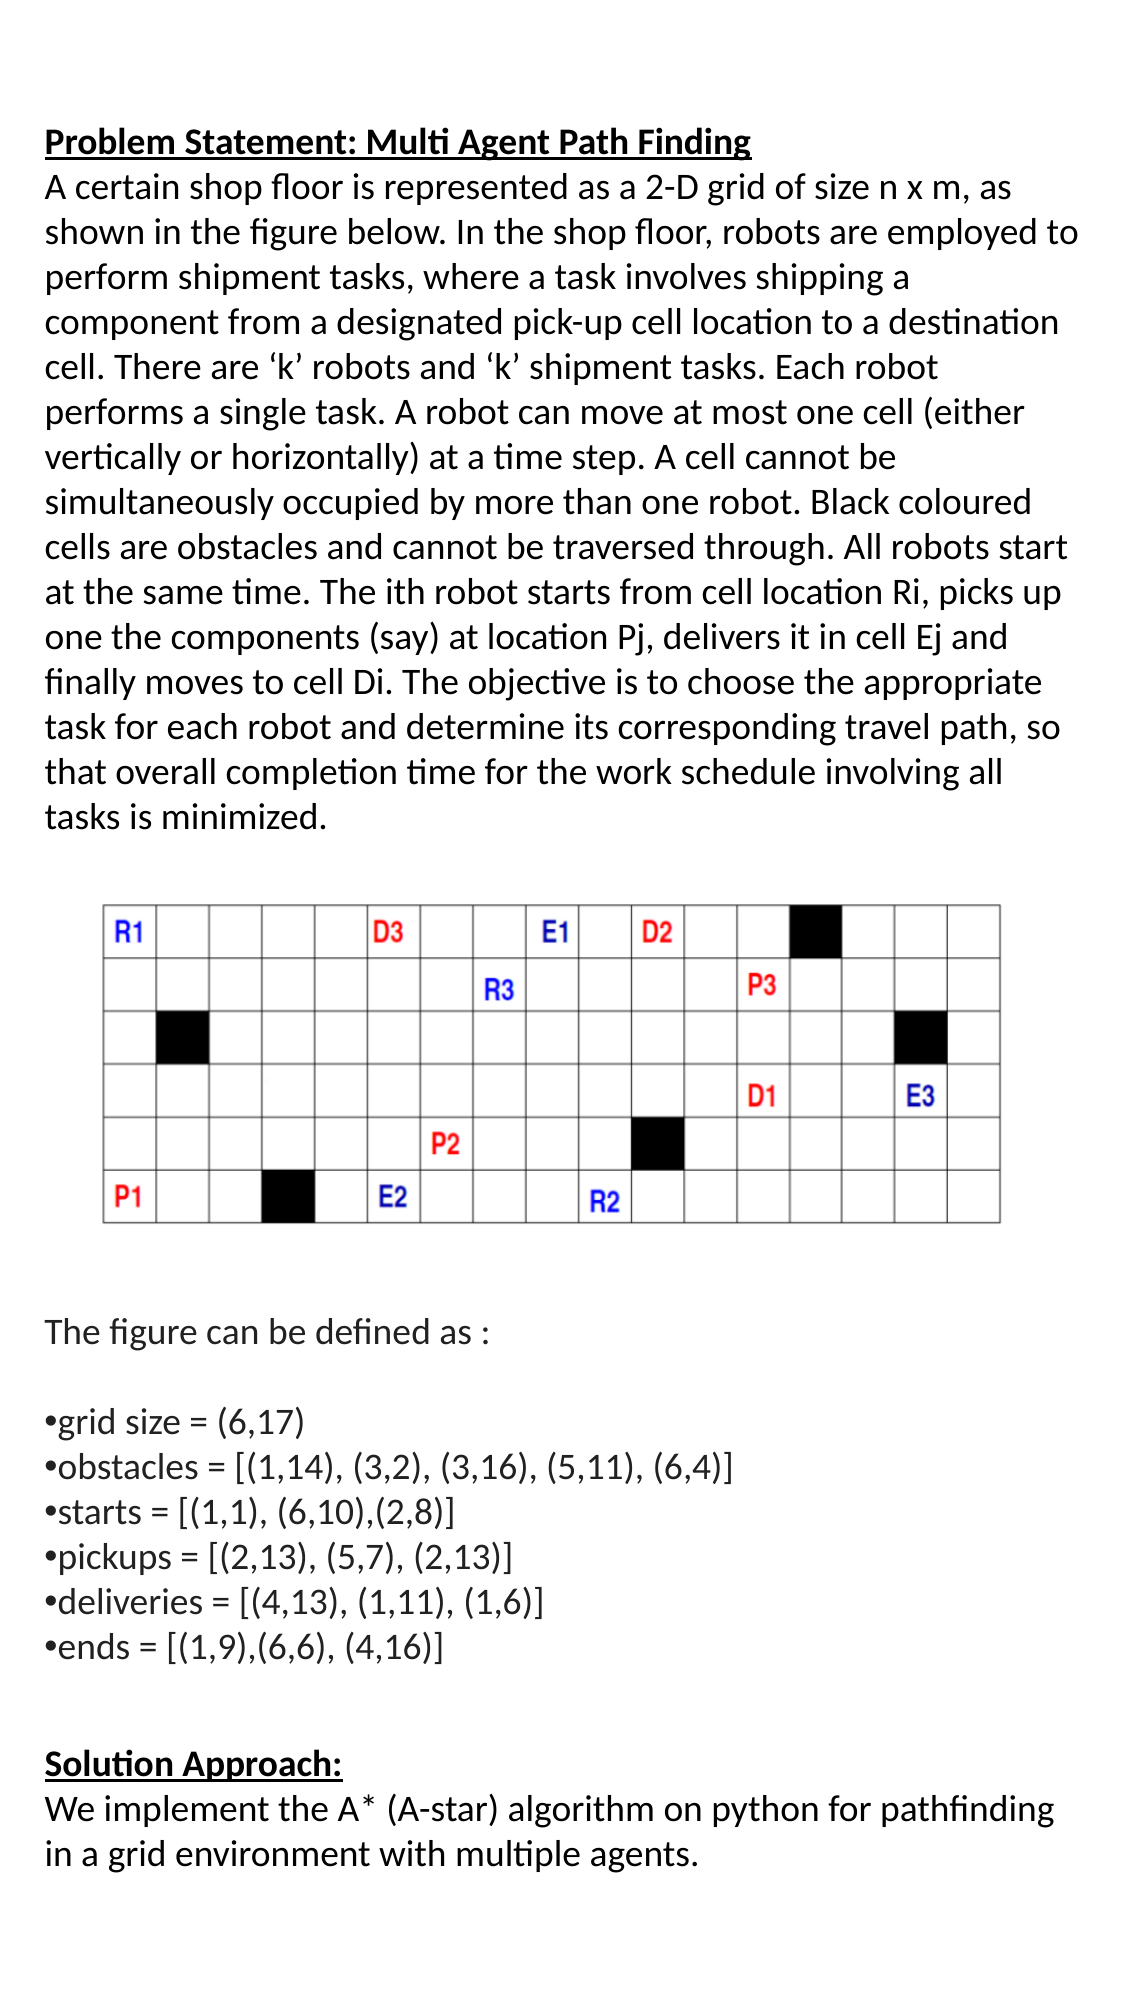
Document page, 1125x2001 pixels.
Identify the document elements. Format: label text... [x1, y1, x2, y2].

text_box The figure can be defined as : grid size = (6,17) obstacles = [(1,14), (3,2), (3,16), (5,11), (6,4)] starts = [(1,1), (6,10),(2,8)] pickups = [(2,13), (5,7), (2,13)] deliveries = [(4,13), (1,11), (1,6)] ends = [(1,9),(6,6), (4,16)] [29, 1300, 1089, 1676]
text_box Problem Statement: Multi Agent Path Finding A certain shop floor is represented as a 2-D grid of size n x m, as shown in the figure below. In the shop floor, robots are employed to perform shipment tasks, where a task involves shipping a component from a designated pick-up cell location to a destination cell. There are ‘k’ robots and ‘k’ shipment tasks. Each robot performs a single task. A robot can move at most one cell (either vertically or horizontally) at a time step. A cell cannot be simultaneously occupied by more than one robot. Black coloured cells are obstacles and cannot be traversed through. All robots start at the same time. The ith robot starts from cell location Ri, picks up one the components (say) at location Pj, delivers it in cell Ej and finally moves to cell Di. The objective is to choose the appropriate task for each robot and determine its corresponding travel path, so that overall completion time for the work schedule involving all tasks is minimized. [29, 109, 1102, 845]
picture [72, 875, 1021, 1248]
text_box Solution Approach: We implement the A* (A-star) algorithm on python for pathfinding in a grid environment with multiple agents. [29, 1731, 1102, 1882]
